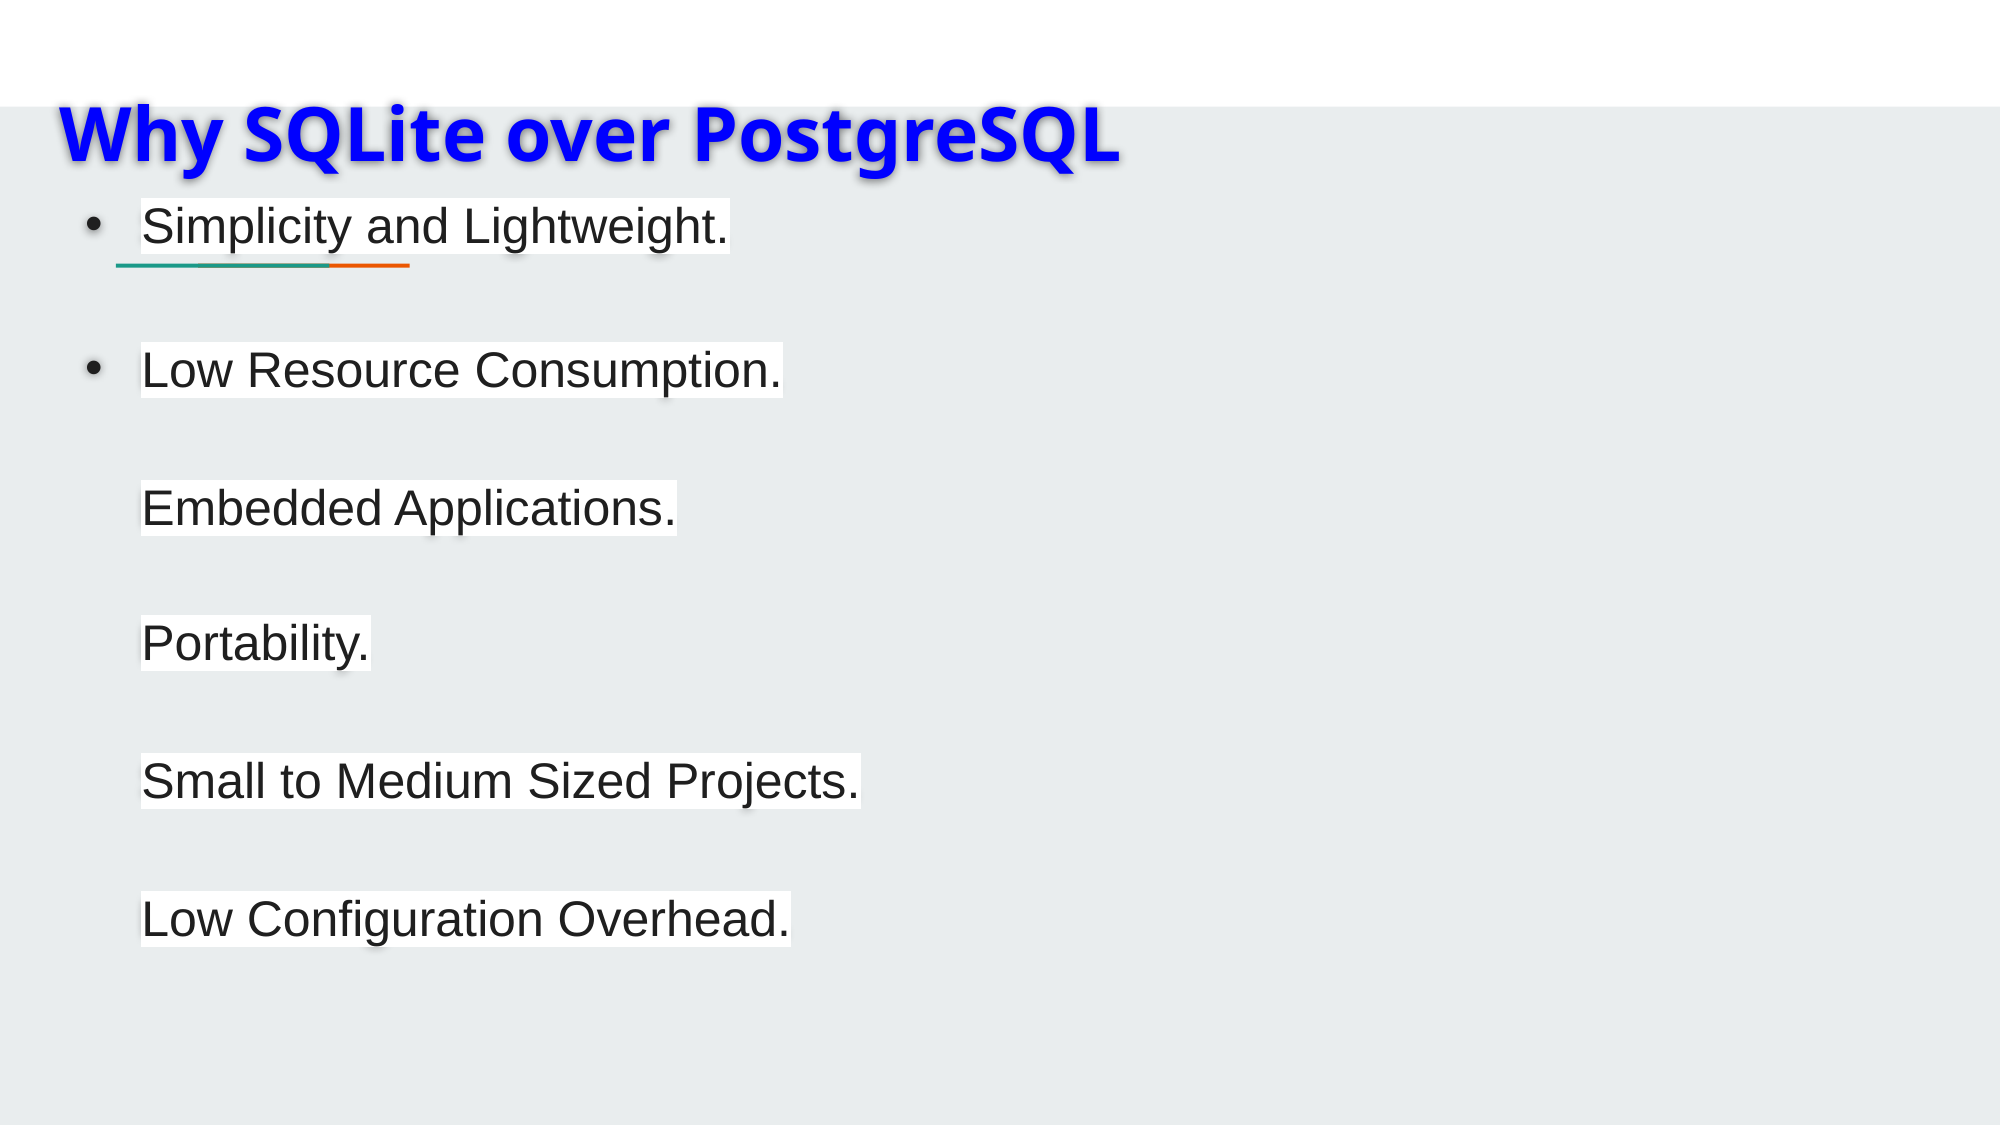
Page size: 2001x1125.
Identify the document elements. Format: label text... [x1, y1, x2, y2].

title Why SQLite over PostgreSQL Simplicity and Lightweight. Low Resource Consumption. Embedded Applications. Portability. Small to Medium Sized Projects. Low Configuration Overhead. [39, 66, 1984, 1119]
text_box [497, 125, 1848, 214]
